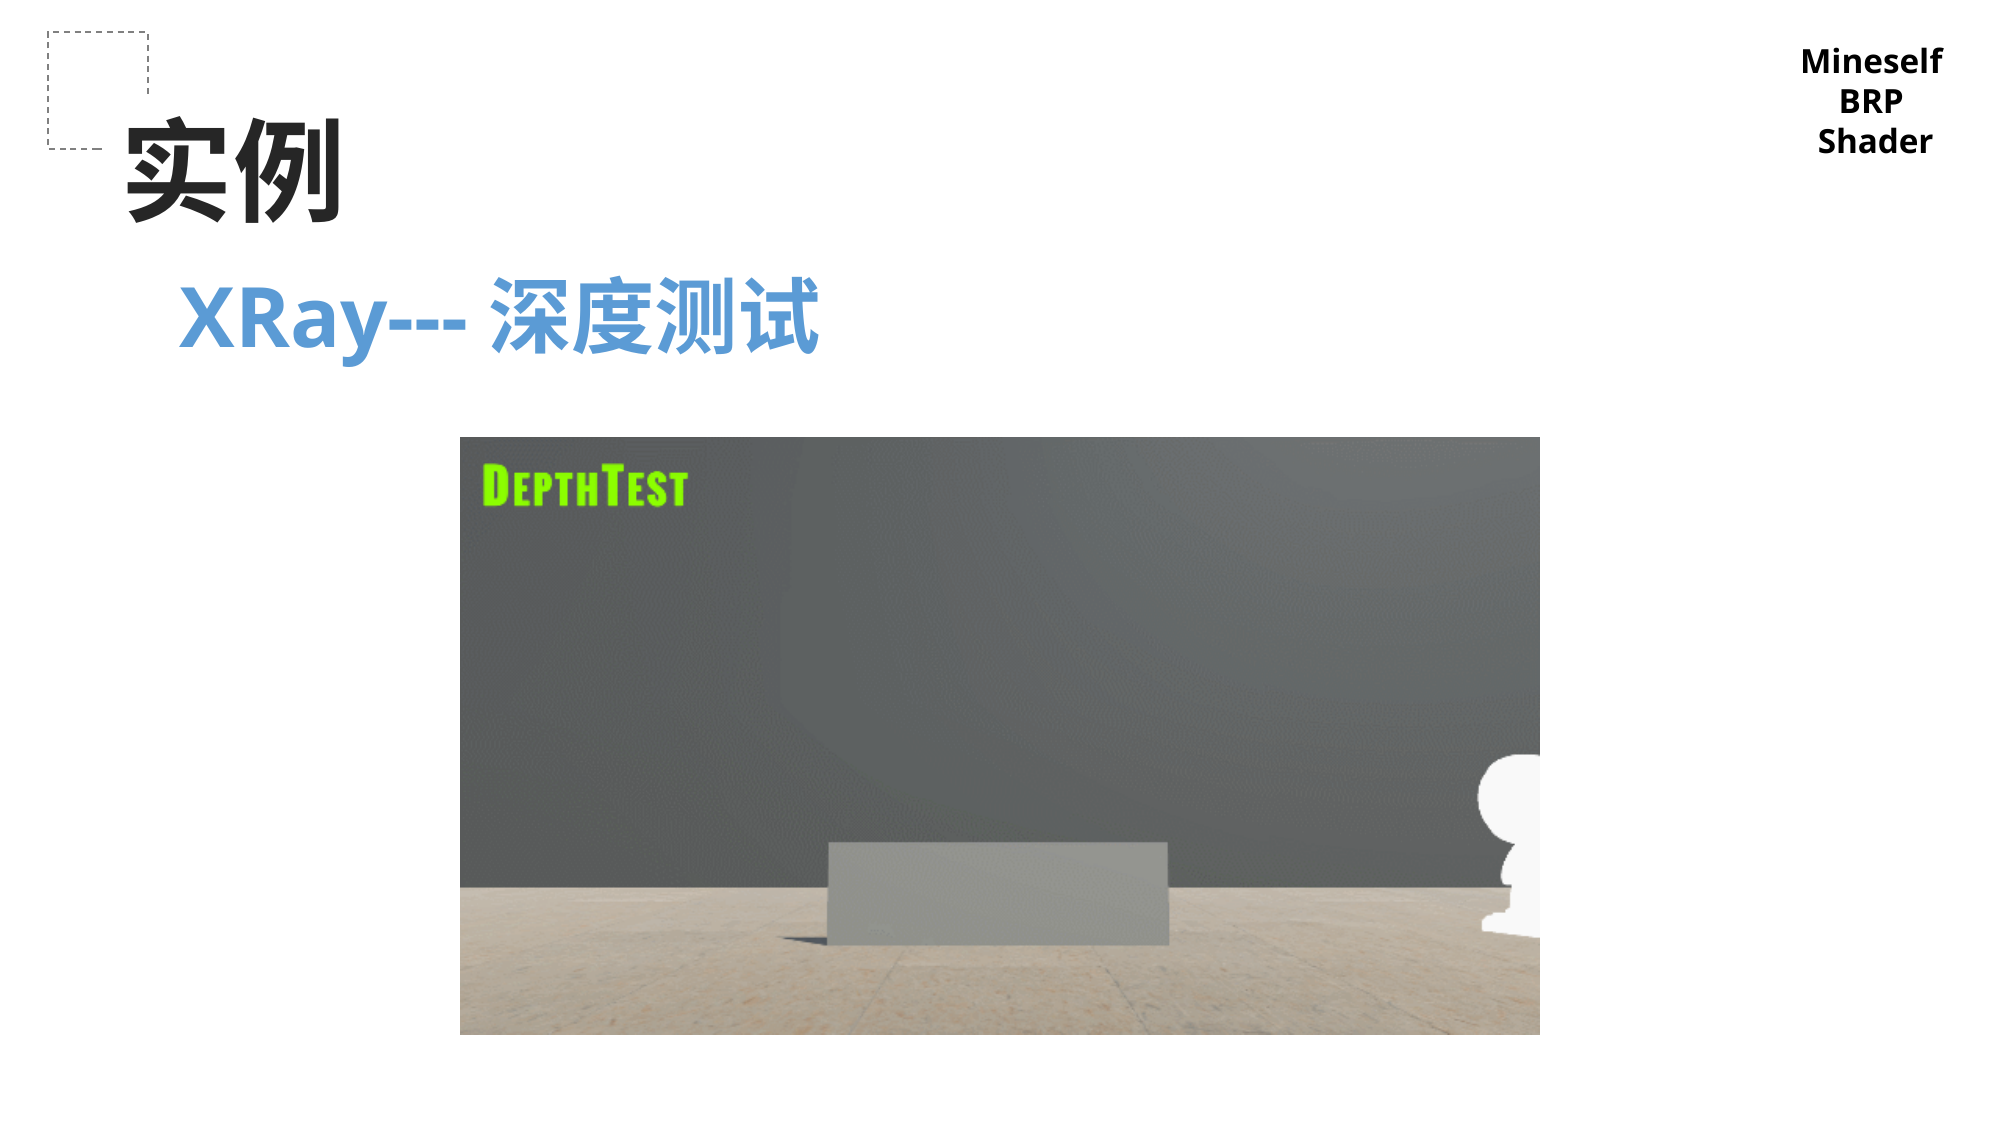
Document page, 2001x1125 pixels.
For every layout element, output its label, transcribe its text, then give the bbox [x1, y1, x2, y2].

text_box XRay---深度测试 [179, 264, 950, 365]
text_box Mineself BRP Shader [1788, 40, 1964, 160]
text_box [47, 31, 149, 150]
picture [460, 437, 1540, 1035]
text_box 实例 [120, 101, 1018, 237]
text_box [103, 96, 196, 173]
